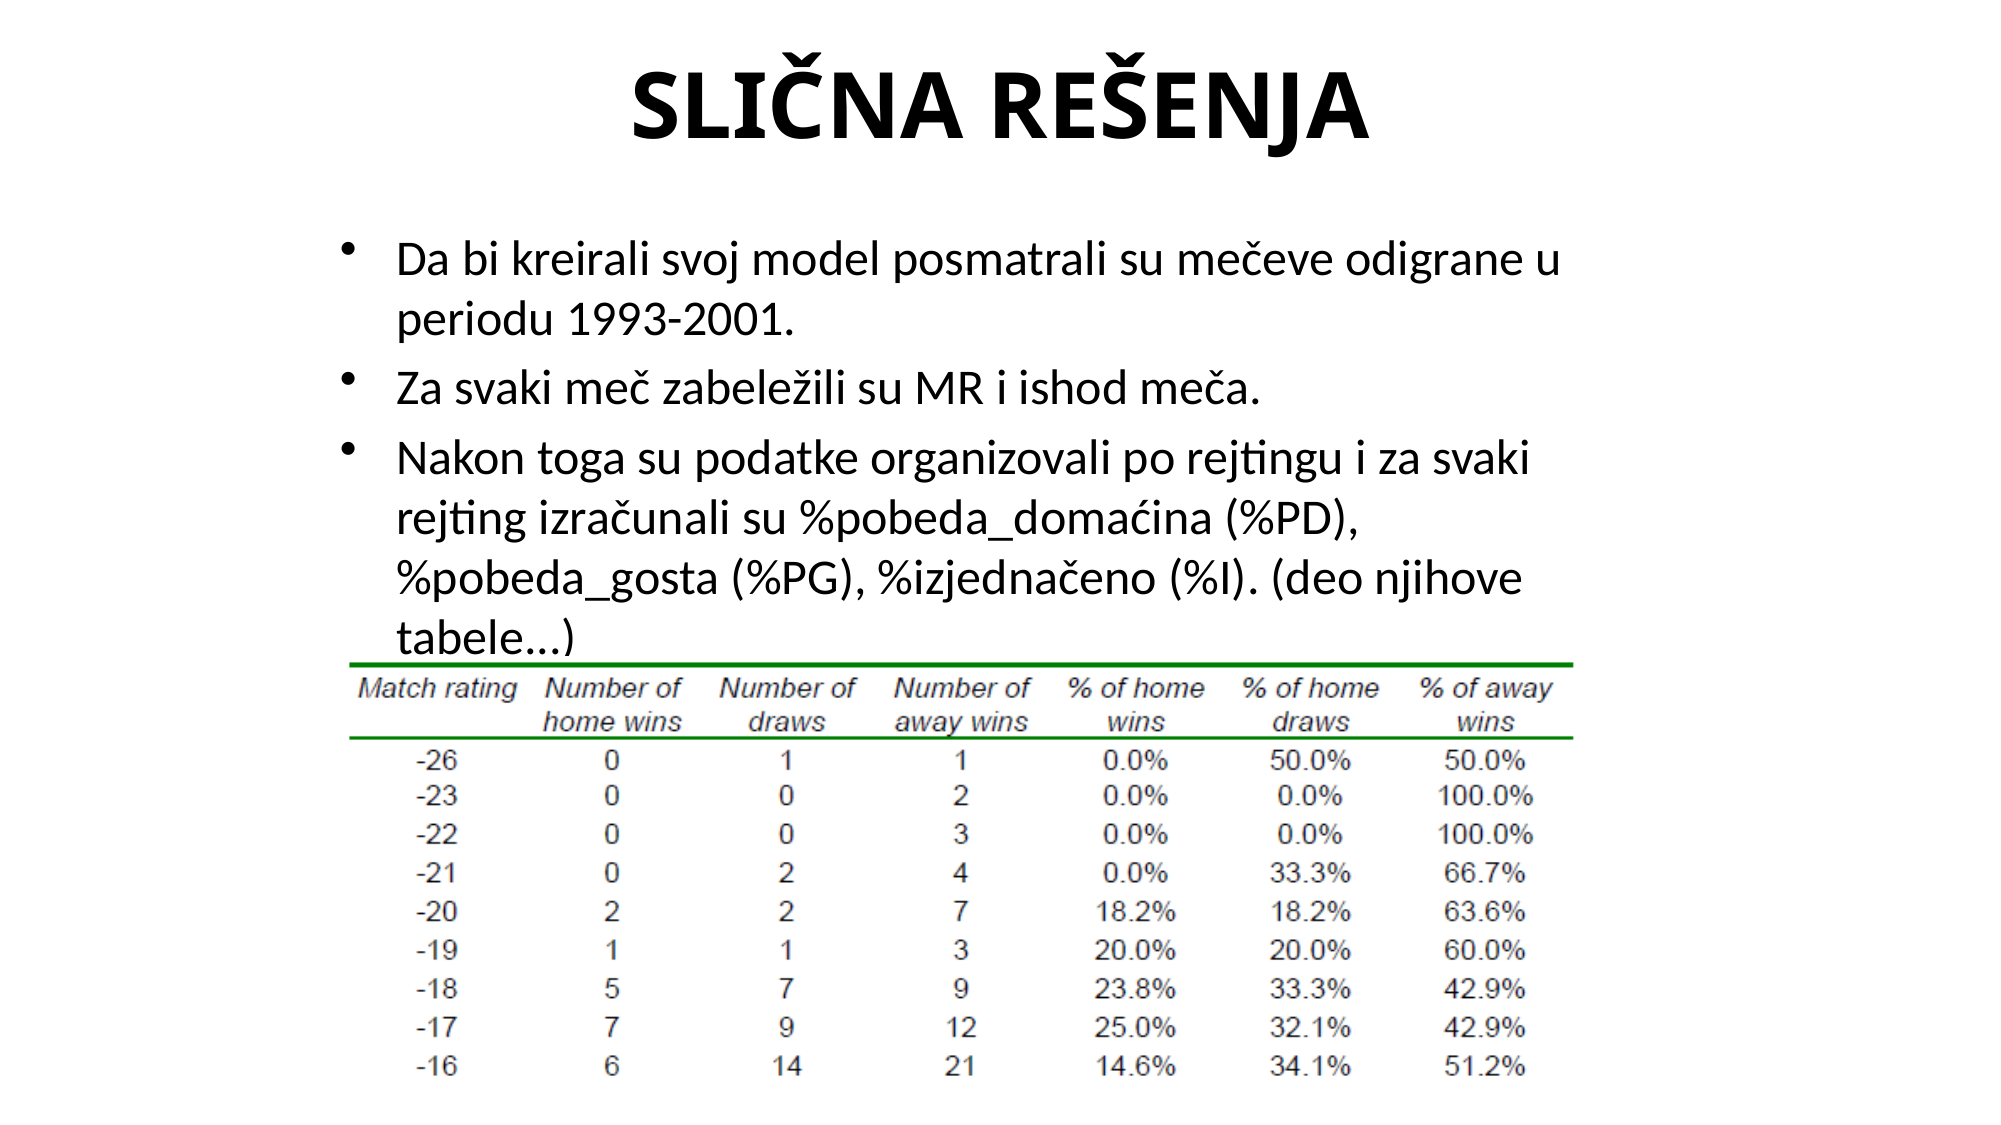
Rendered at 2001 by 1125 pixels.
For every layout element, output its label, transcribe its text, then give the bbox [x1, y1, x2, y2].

text_box Da bi kreirali svoj model posmatrali su mečeve odigrane u periodu 1993-2001. Za svaki meč zabeležili su MR i ishod meča. Nakon toga su podatke organizovali po rejtingu i za svaki rejting izračunali su %pobeda_domaćina (%PD), %pobeda_gosta (%PG), %izjednačeno (%I). (deo njihove tabele...) [324, 217, 1675, 998]
picture [343, 656, 1582, 1081]
title SLIČNA REŠENJA [137, 0, 1863, 218]
